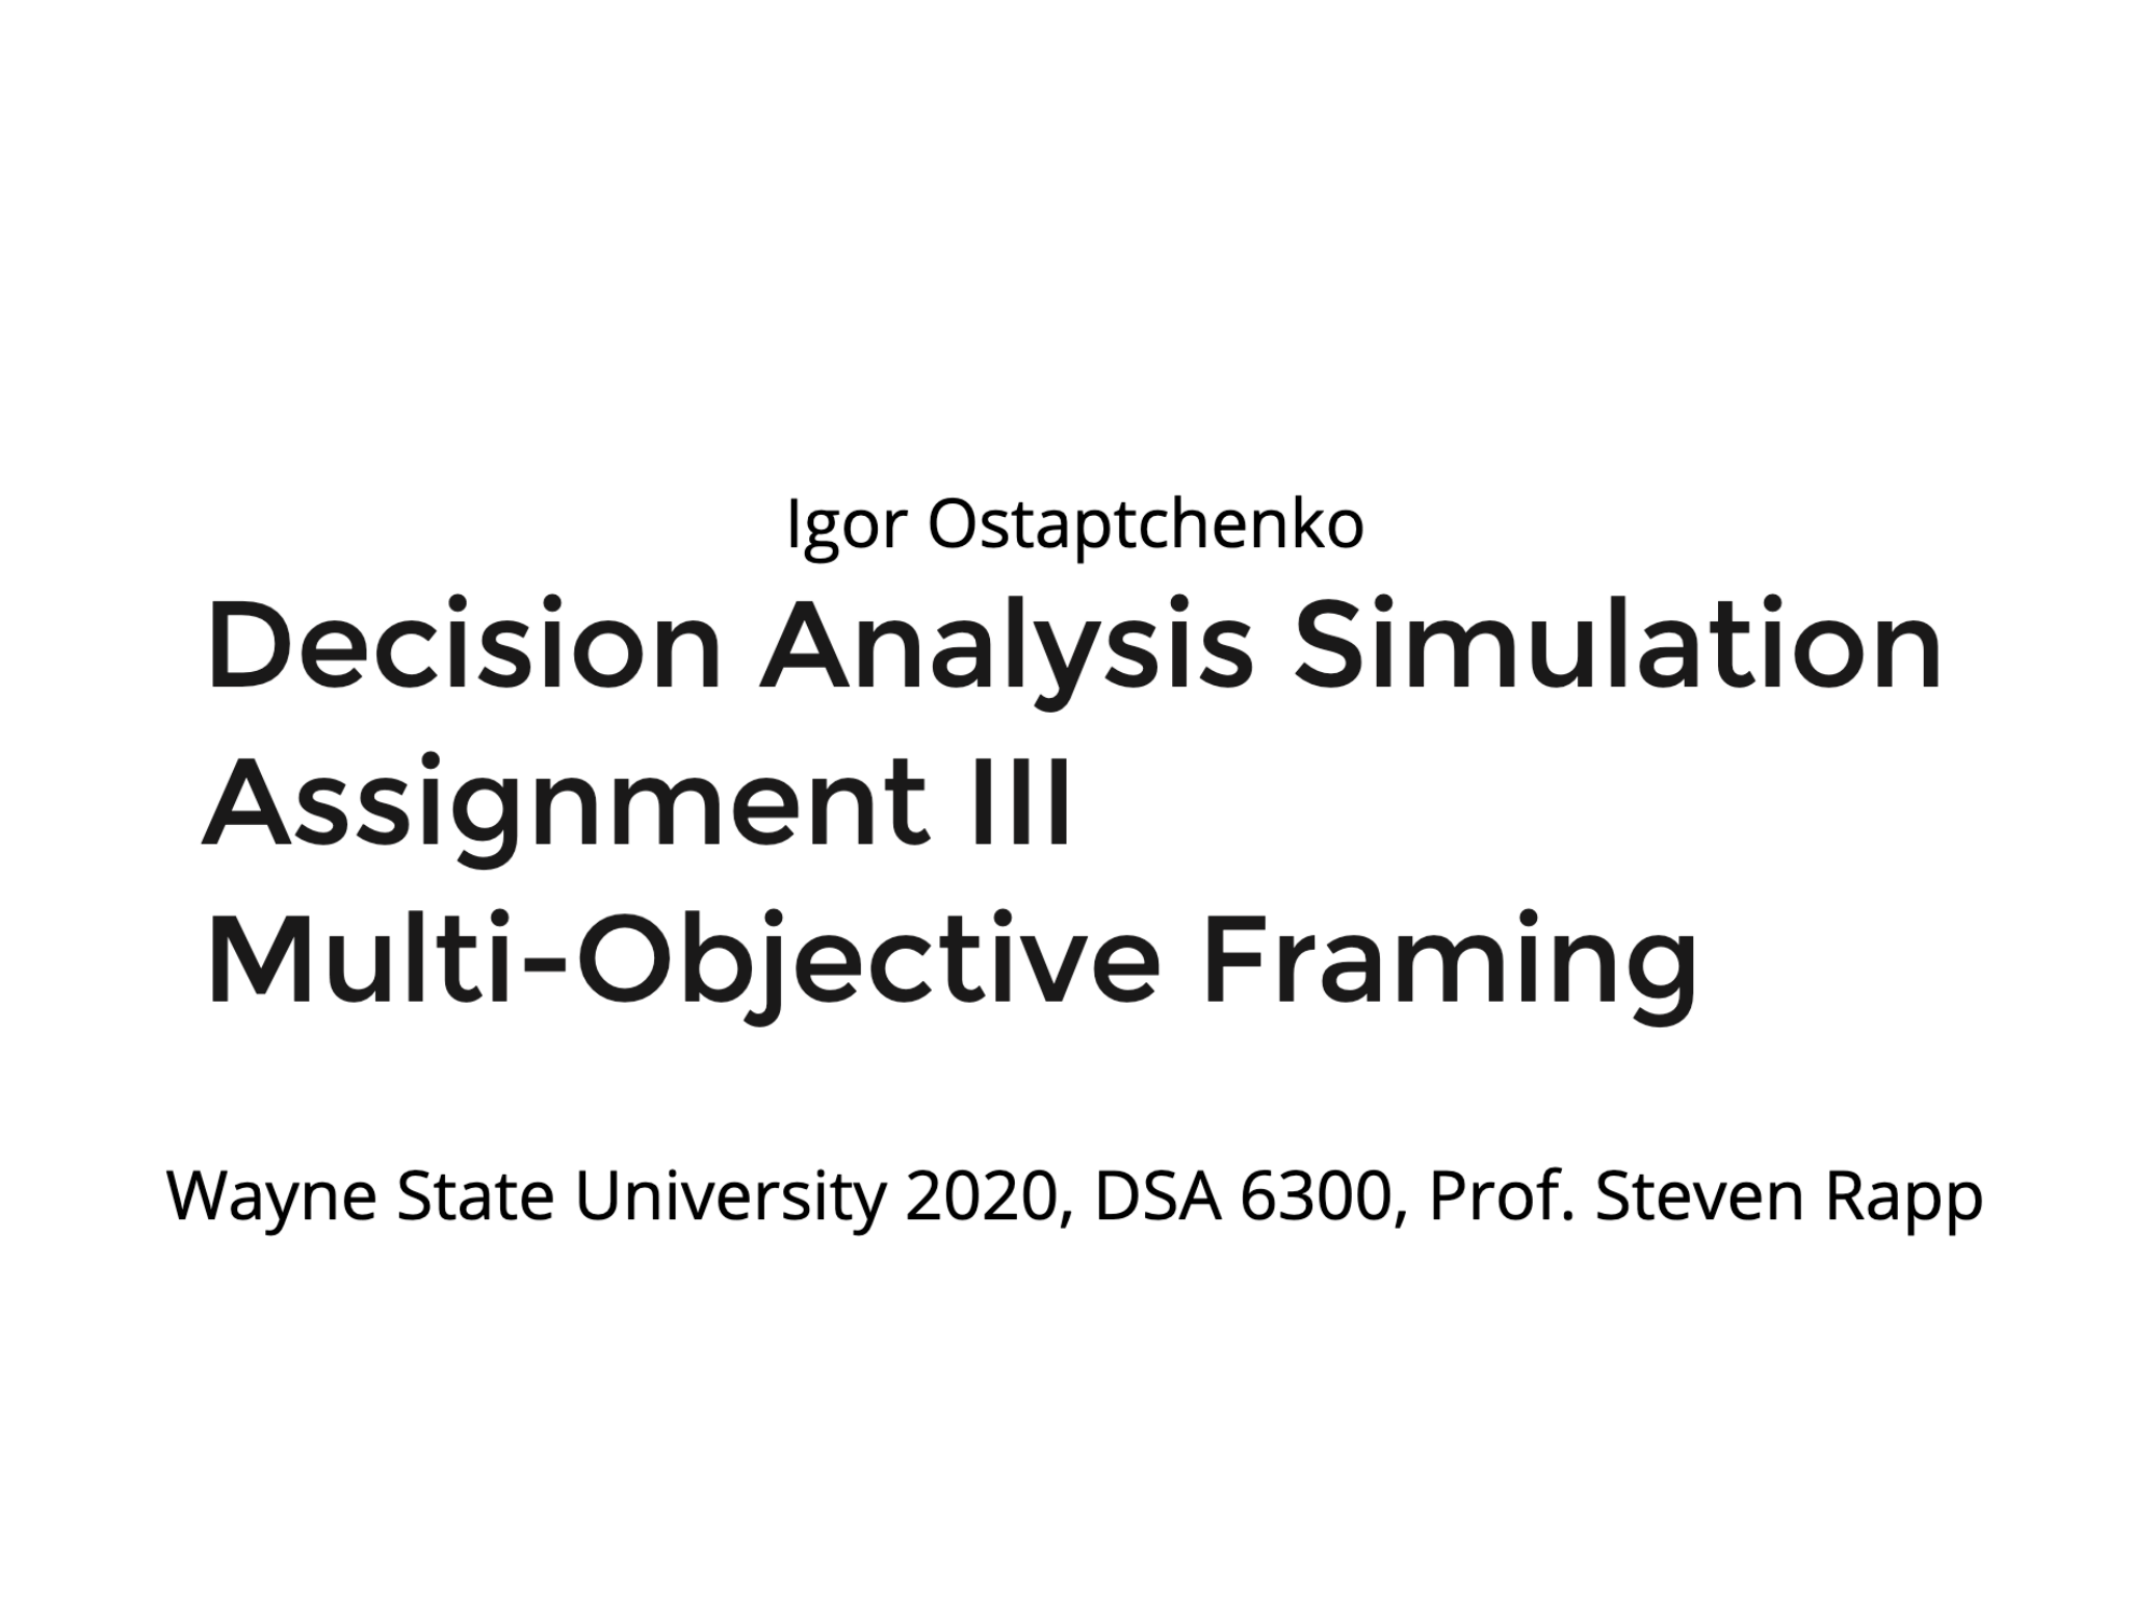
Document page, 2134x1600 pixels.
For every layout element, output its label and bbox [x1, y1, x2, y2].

picture [0, 208, 2134, 1392]
